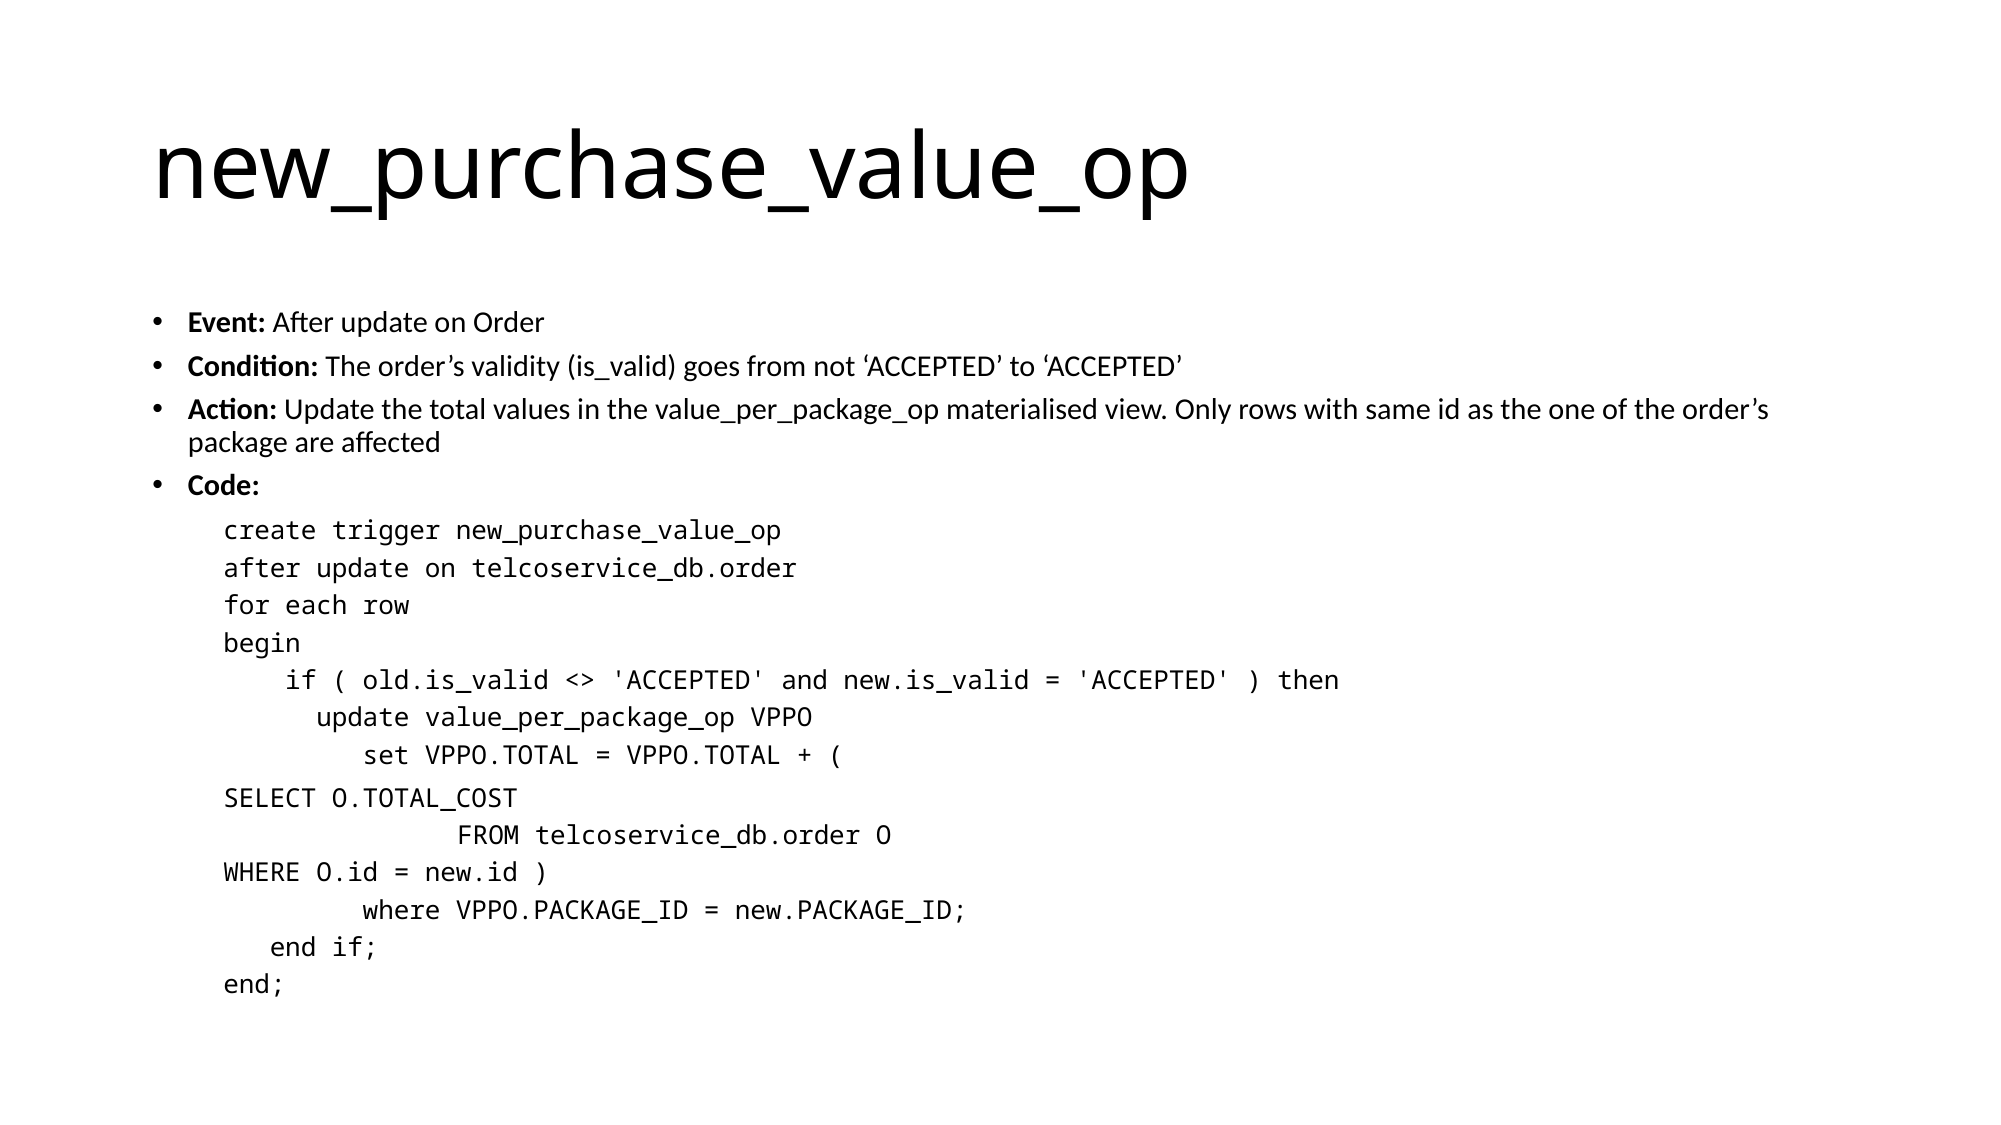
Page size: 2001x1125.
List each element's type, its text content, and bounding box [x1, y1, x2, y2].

title new_purchase_value_op [137, 59, 1863, 278]
list Event: After update on Order Condition: The order’s validity (is_valid) goes from not ‘ACCEPTED’ to ‘ACCEPTED’ Action: Update the total values in the value_per_package_op materialised view. Only rows with same id as the one of the order’s package are affected Code: create trigger new_purchase_value_op after update on telcoservice_db.order for each row begin if ( old.is_valid <> 'ACCEPTED' and new.is_valid = 'ACCEPTED' ) then update value_per_package_op VPPO set VPPO.TOTAL = VPPO.TOTAL + ( SELECT O.TOTAL_COST FROM telcoservice_db.order O WHERE O.id = new.id ) where VPPO.PACKAGE_ID = new.PACKAGE_ID; end if; end; [137, 299, 1863, 1014]
